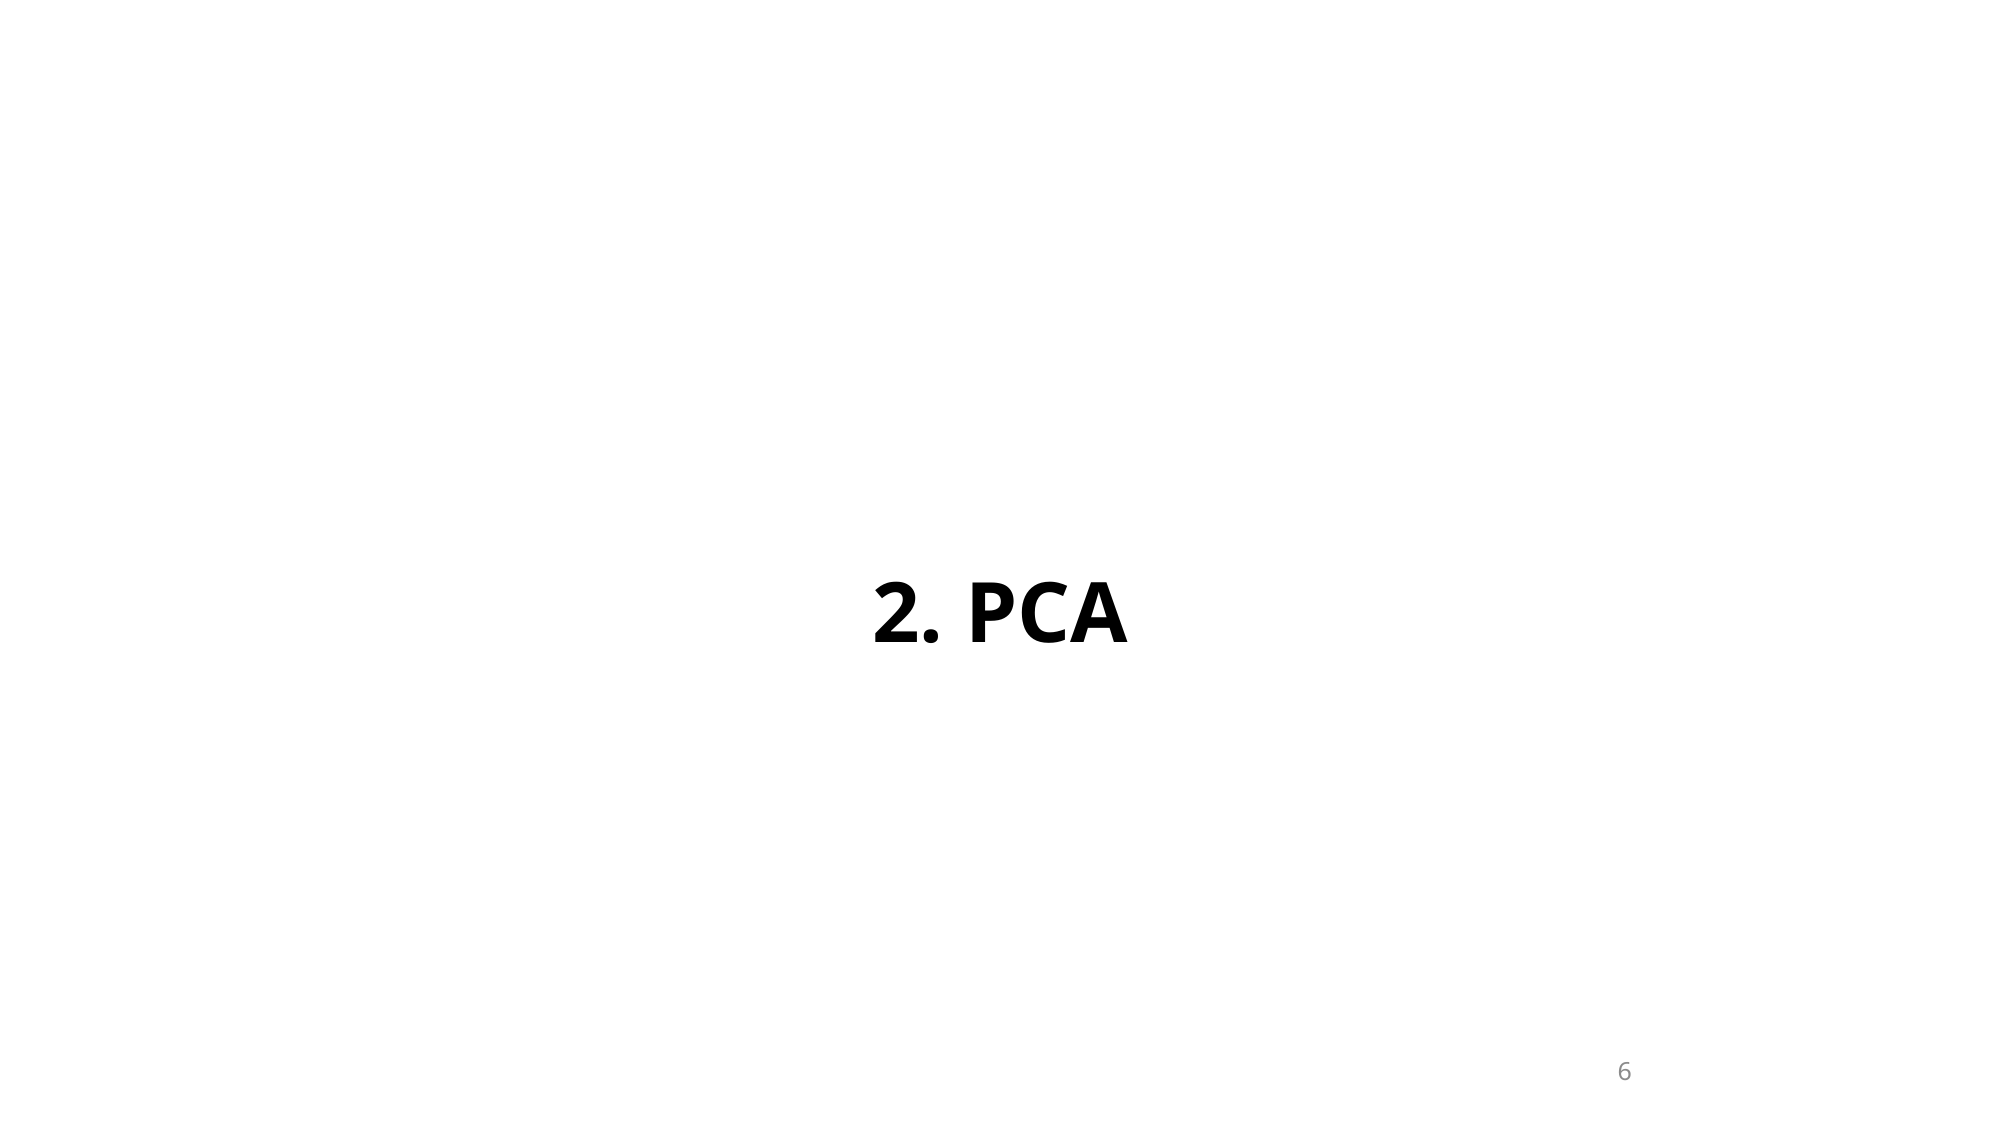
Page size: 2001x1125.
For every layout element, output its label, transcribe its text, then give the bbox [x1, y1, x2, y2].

slide_number 6 [1309, 1042, 1647, 1103]
text_box 2. PCA [857, 491, 1143, 667]
